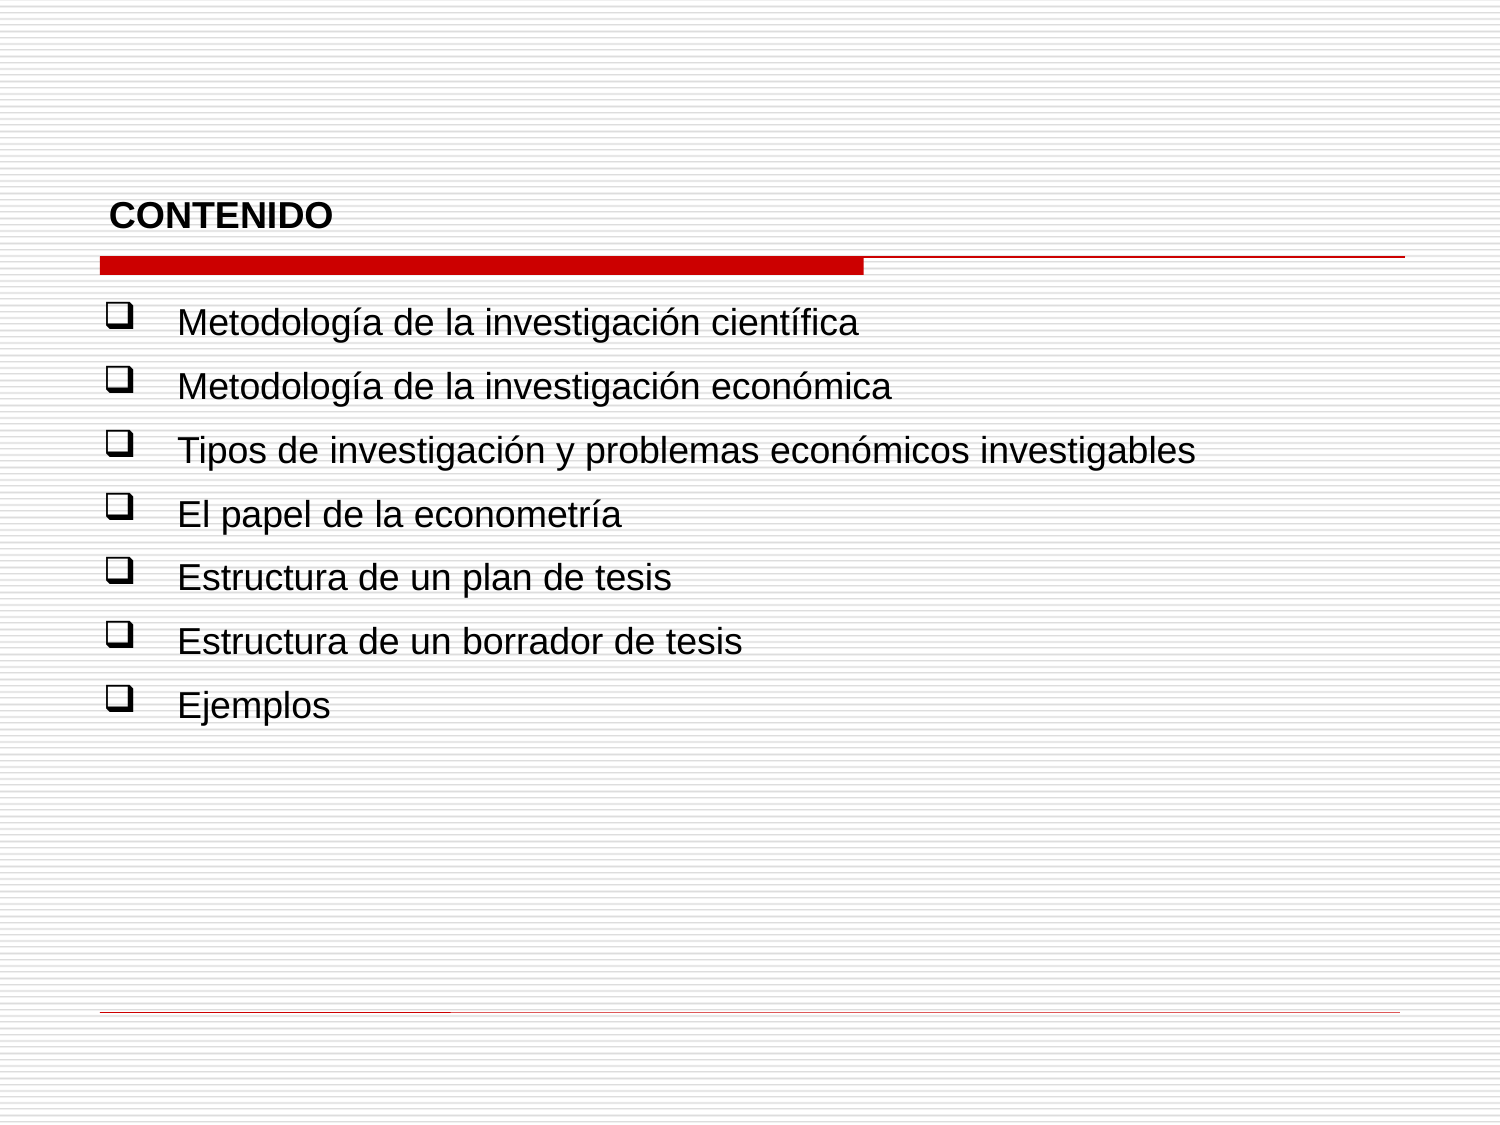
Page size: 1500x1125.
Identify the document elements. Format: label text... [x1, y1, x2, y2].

text_box CONTENIDO [94, 148, 1407, 244]
text_box Metodología de la investigación científica Metodología de la investigación económica Tipos de investigación y problemas económicos investigables El papel de la econometría Estructura de un plan de tesis Estructura de un borrador de tesis Ejemplos [88, 290, 1407, 734]
picture [0, 0, 1500, 1125]
